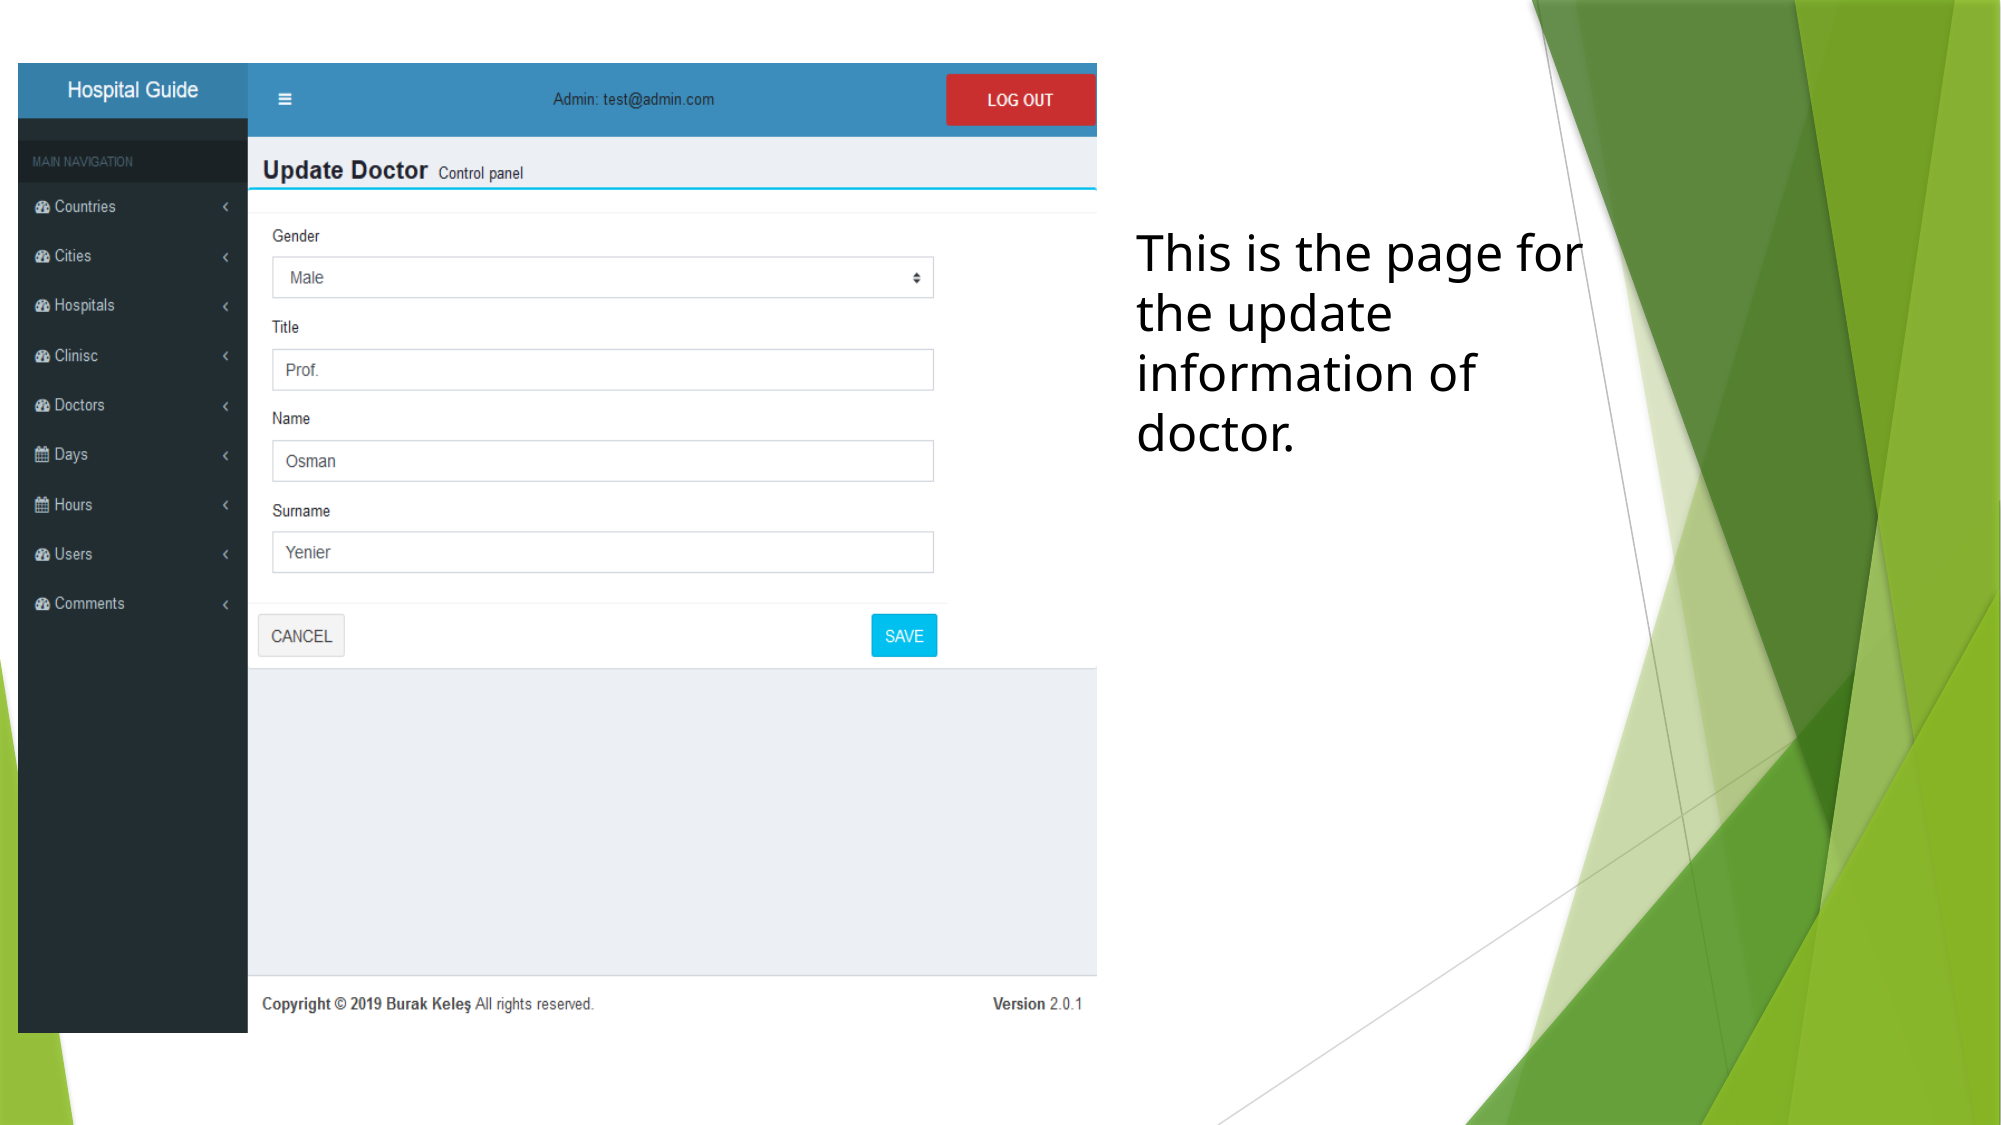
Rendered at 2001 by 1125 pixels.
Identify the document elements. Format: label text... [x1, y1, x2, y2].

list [18, 62, 1098, 1033]
text_box [1121, 88, 1875, 972]
text_box This is the page for the update information of doctor. [1121, 214, 1618, 530]
